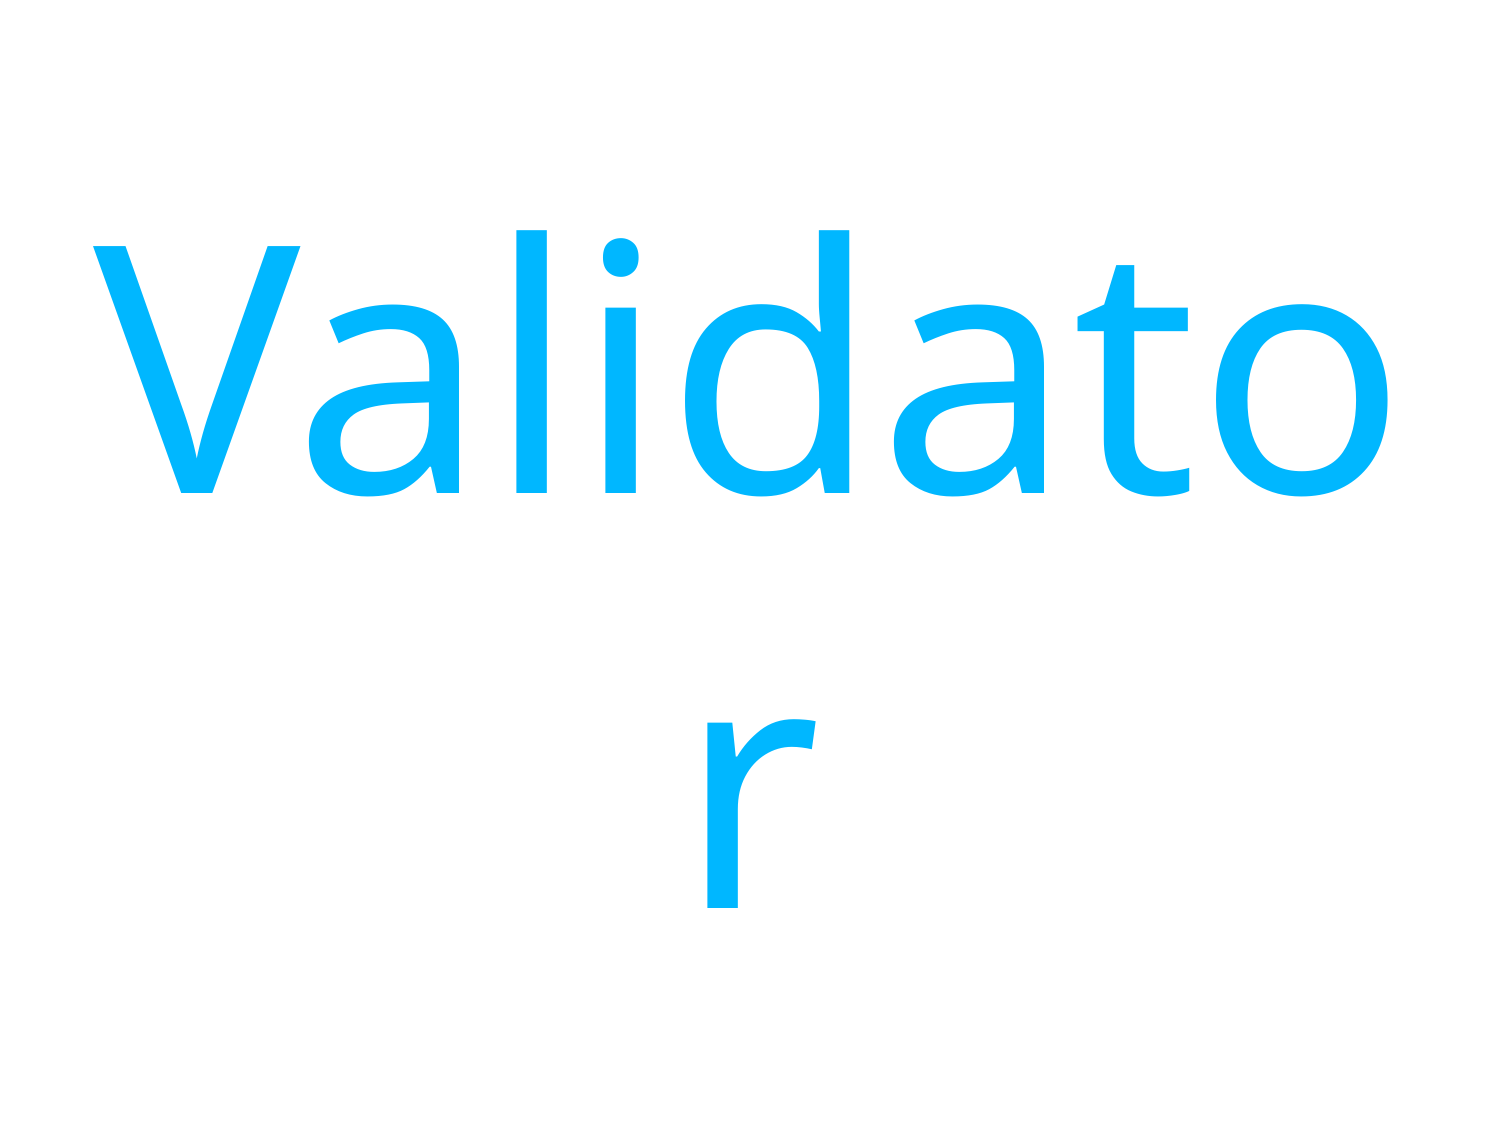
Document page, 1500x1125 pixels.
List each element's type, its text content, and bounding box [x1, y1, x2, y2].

title Validator [41, 208, 1459, 917]
